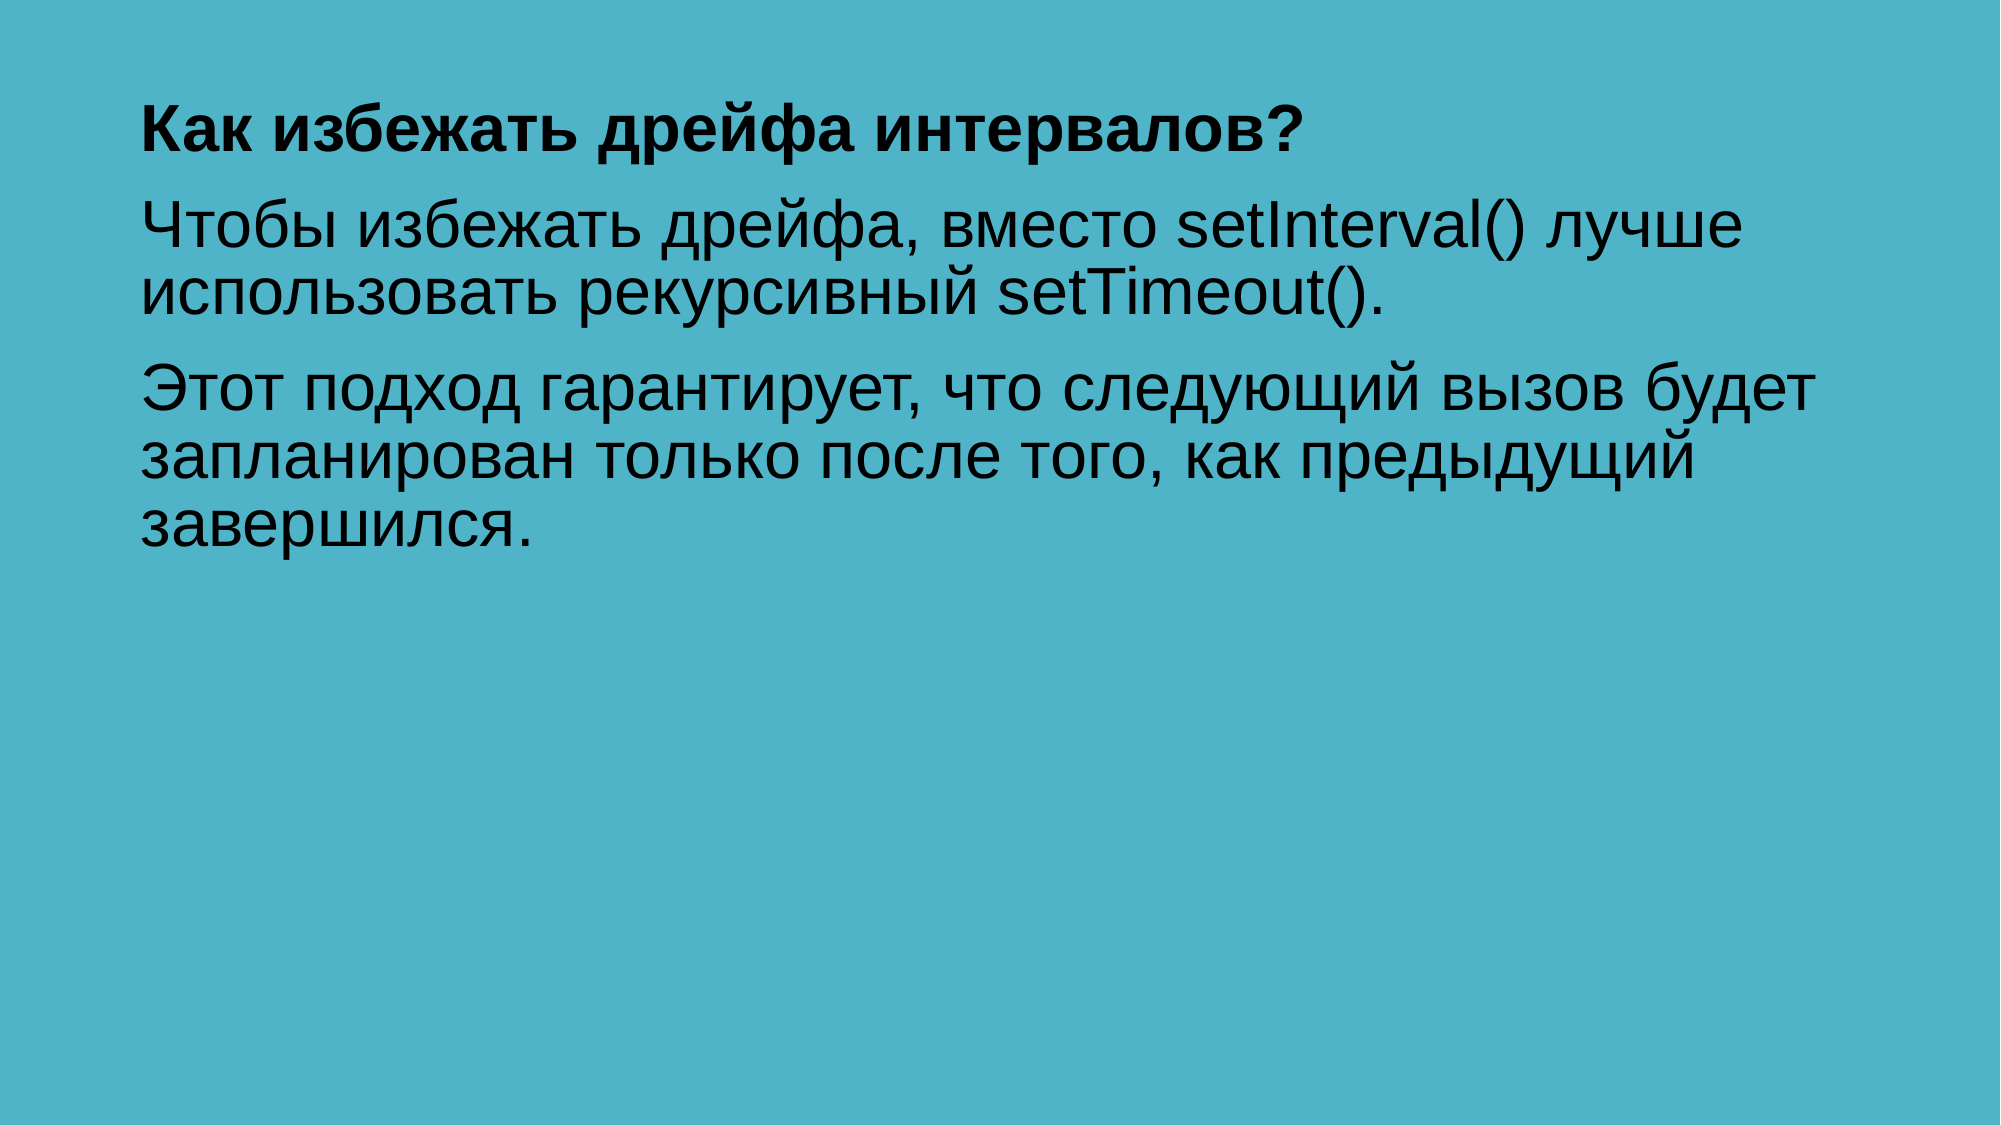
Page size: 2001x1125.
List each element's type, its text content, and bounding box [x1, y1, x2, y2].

subtitle Как избежать дрейфа интервалов? Чтобы избежать дрейфа, вместо setInterval() лучше использовать рекурсивный setTimeout(). Этот подход гарантирует, что следующий вызов будет запланирован только после того, как предыдущий завершился. [125, 90, 1939, 1062]
